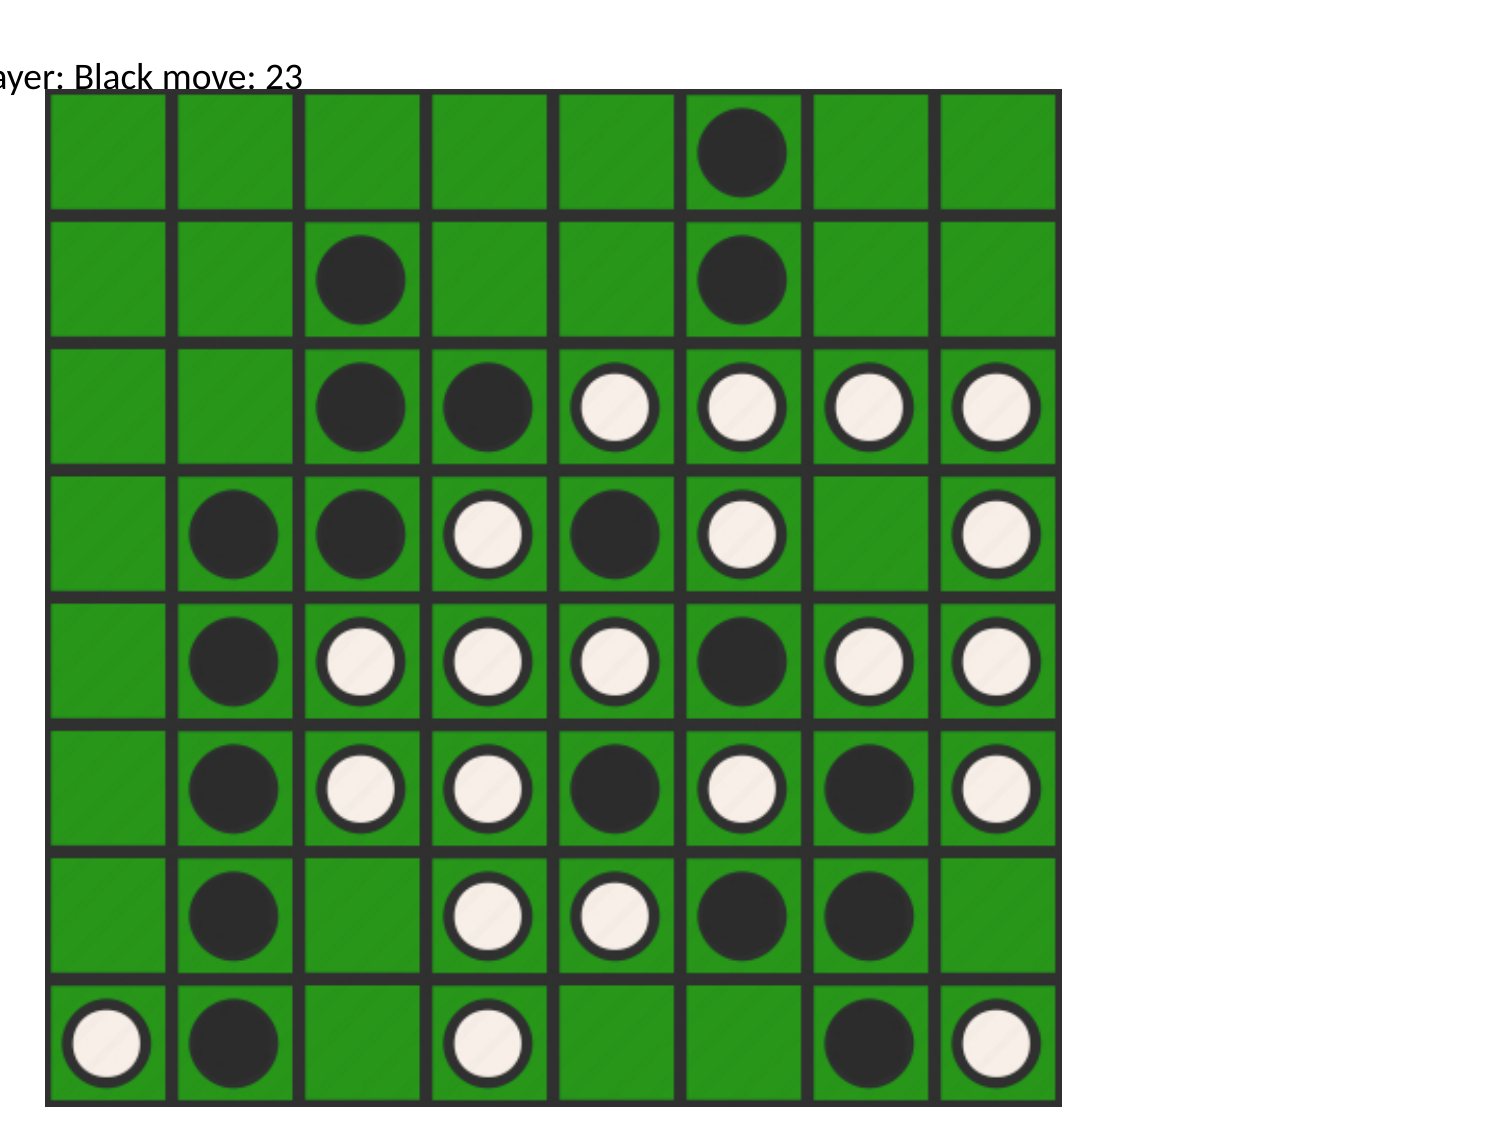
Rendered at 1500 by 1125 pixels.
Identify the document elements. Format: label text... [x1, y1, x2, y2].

picture [44, 89, 1062, 1107]
text_box turn: 35 player: Black move: 23 [0, 44, 319, 105]
